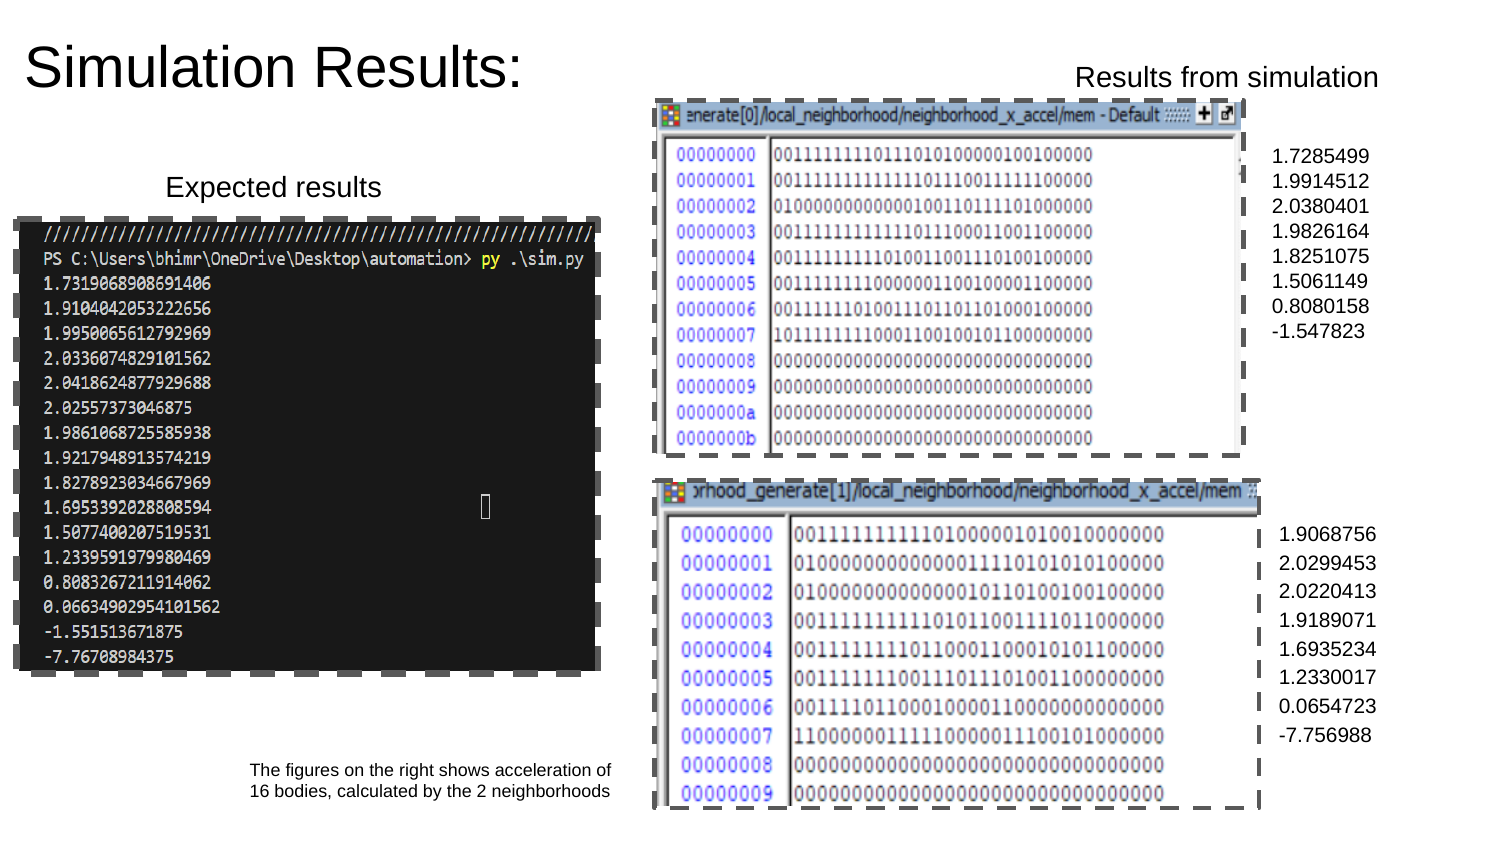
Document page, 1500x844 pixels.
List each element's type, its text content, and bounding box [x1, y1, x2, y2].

title Simulation Results: Results from simulation Expected results [10, 13, 1408, 837]
picture [19, 222, 595, 671]
text_box The figures on the right shows acceleration of 16 bodies, calculated by the 2 neighborhoods [234, 743, 643, 826]
text_box 1.7285499 1.9914512 2.0380401 1.9826164 1.8251075 1.5061149 0.8080158 -1.547823 [1256, 127, 1475, 358]
picture [656, 102, 1242, 454]
text_box 1.9068756 2.0299453 2.0220413 1.9189071 1.6935234 1.2330017 0.0654723 -7.756988 [1263, 502, 1482, 762]
picture [656, 482, 1257, 806]
